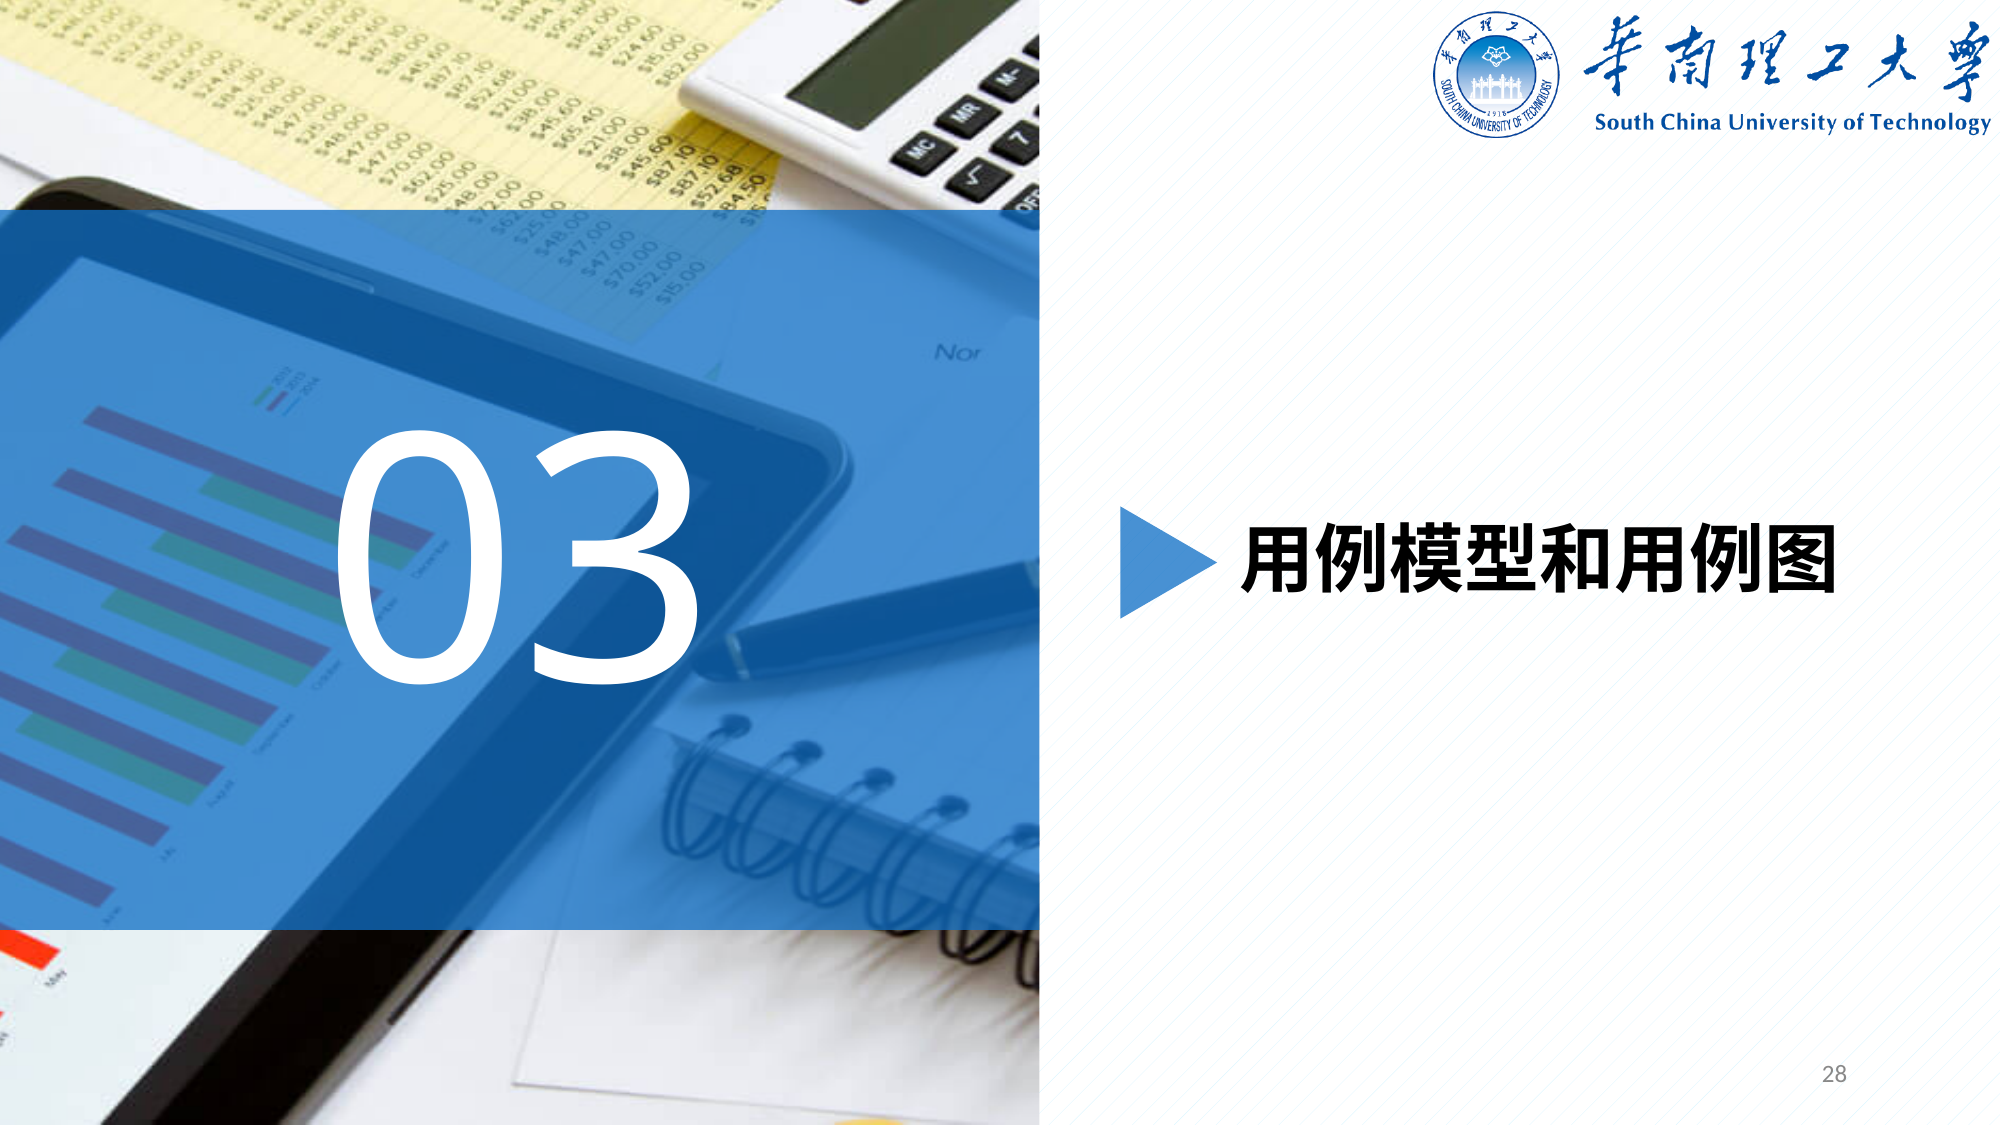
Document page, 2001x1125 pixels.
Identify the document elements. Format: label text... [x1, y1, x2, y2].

text_box 03 [0, 209, 1040, 930]
text_box [0, 0, 1040, 209]
slide_number 28 [1412, 1042, 1863, 1103]
text_box 用例模型和用例图 [1127, 448, 1953, 677]
text_box [0, 930, 1040, 1125]
picture [1433, 11, 1991, 138]
text_box [1119, 504, 1220, 621]
